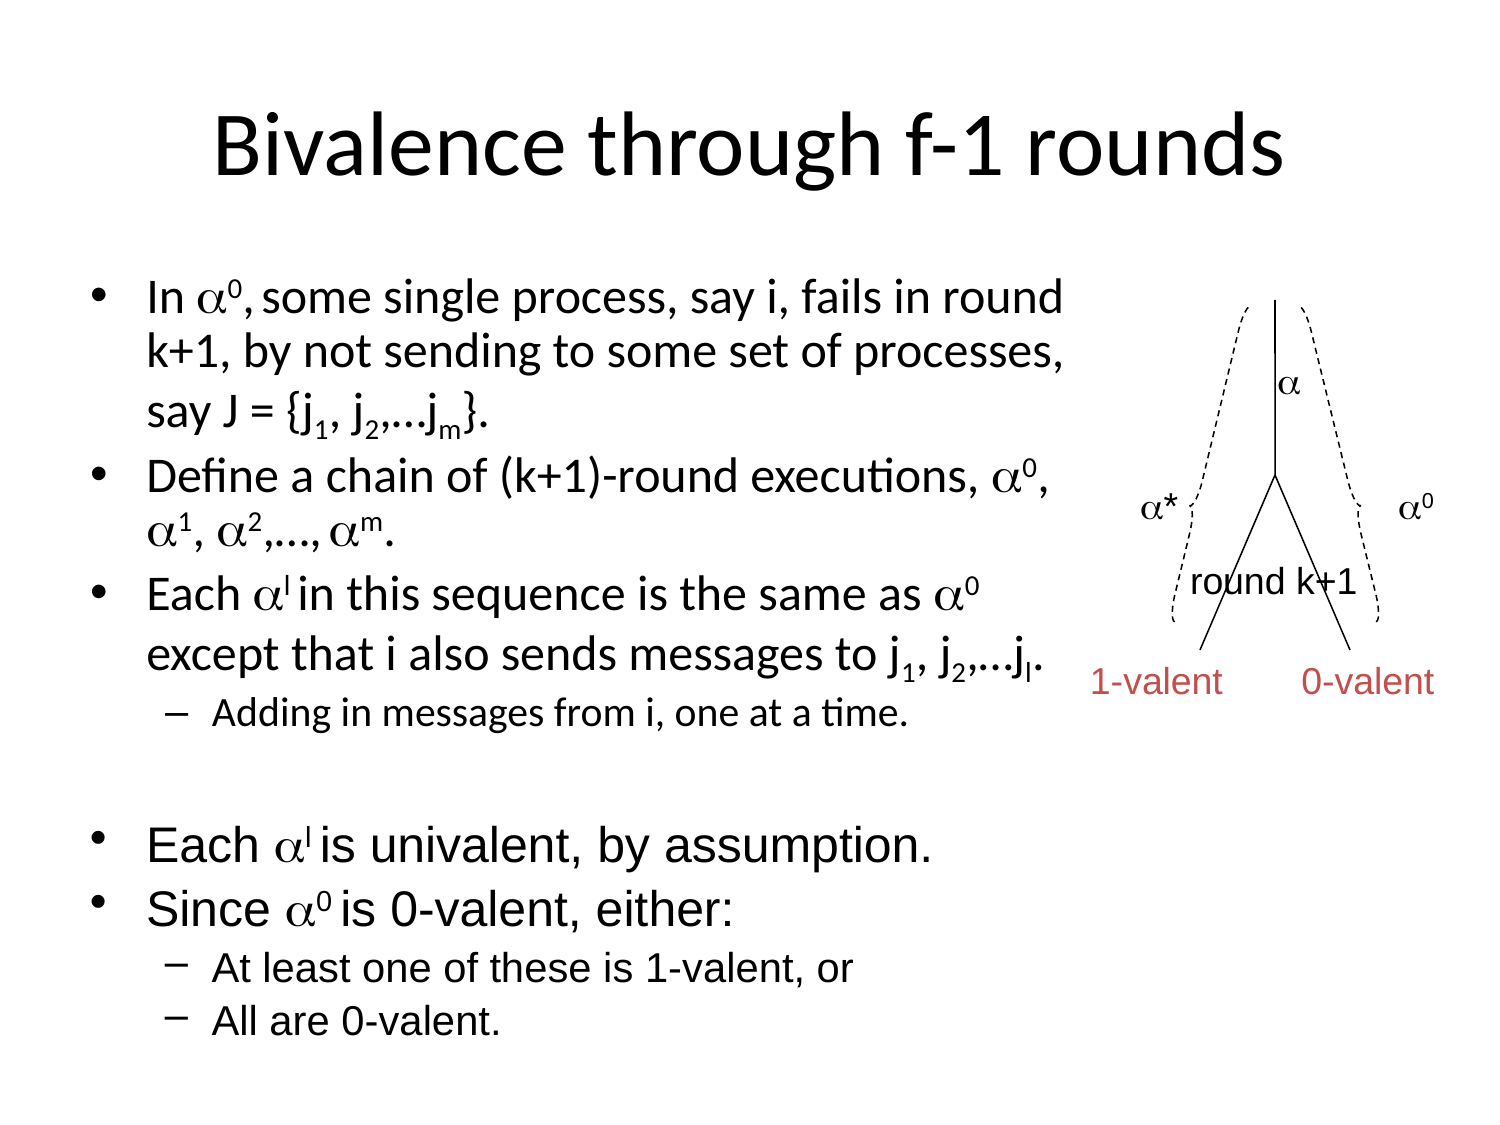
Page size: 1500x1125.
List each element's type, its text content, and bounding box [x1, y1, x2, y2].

list In 0, some single process, say i, fails in round k+1, by not sending to some set of processes, say J = {j1, j2,…jm}. Define a chain of (k+1)-round executions, 0, 1, 2,…, m. Each l in this sequence is the same as 0 except that i also sends messages to j1, j2,…jl. Adding in messages from i, one at a time. [75, 262, 1112, 812]
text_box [1074, 299, 1451, 711]
text_box Each l is univalent, by assumption. Since 0 is 0-valent, either: At least one of these is 1-valent, or All are 0-valent. [74, 812, 1438, 1125]
title Bivalence through f-1 rounds [75, 45, 1425, 233]
